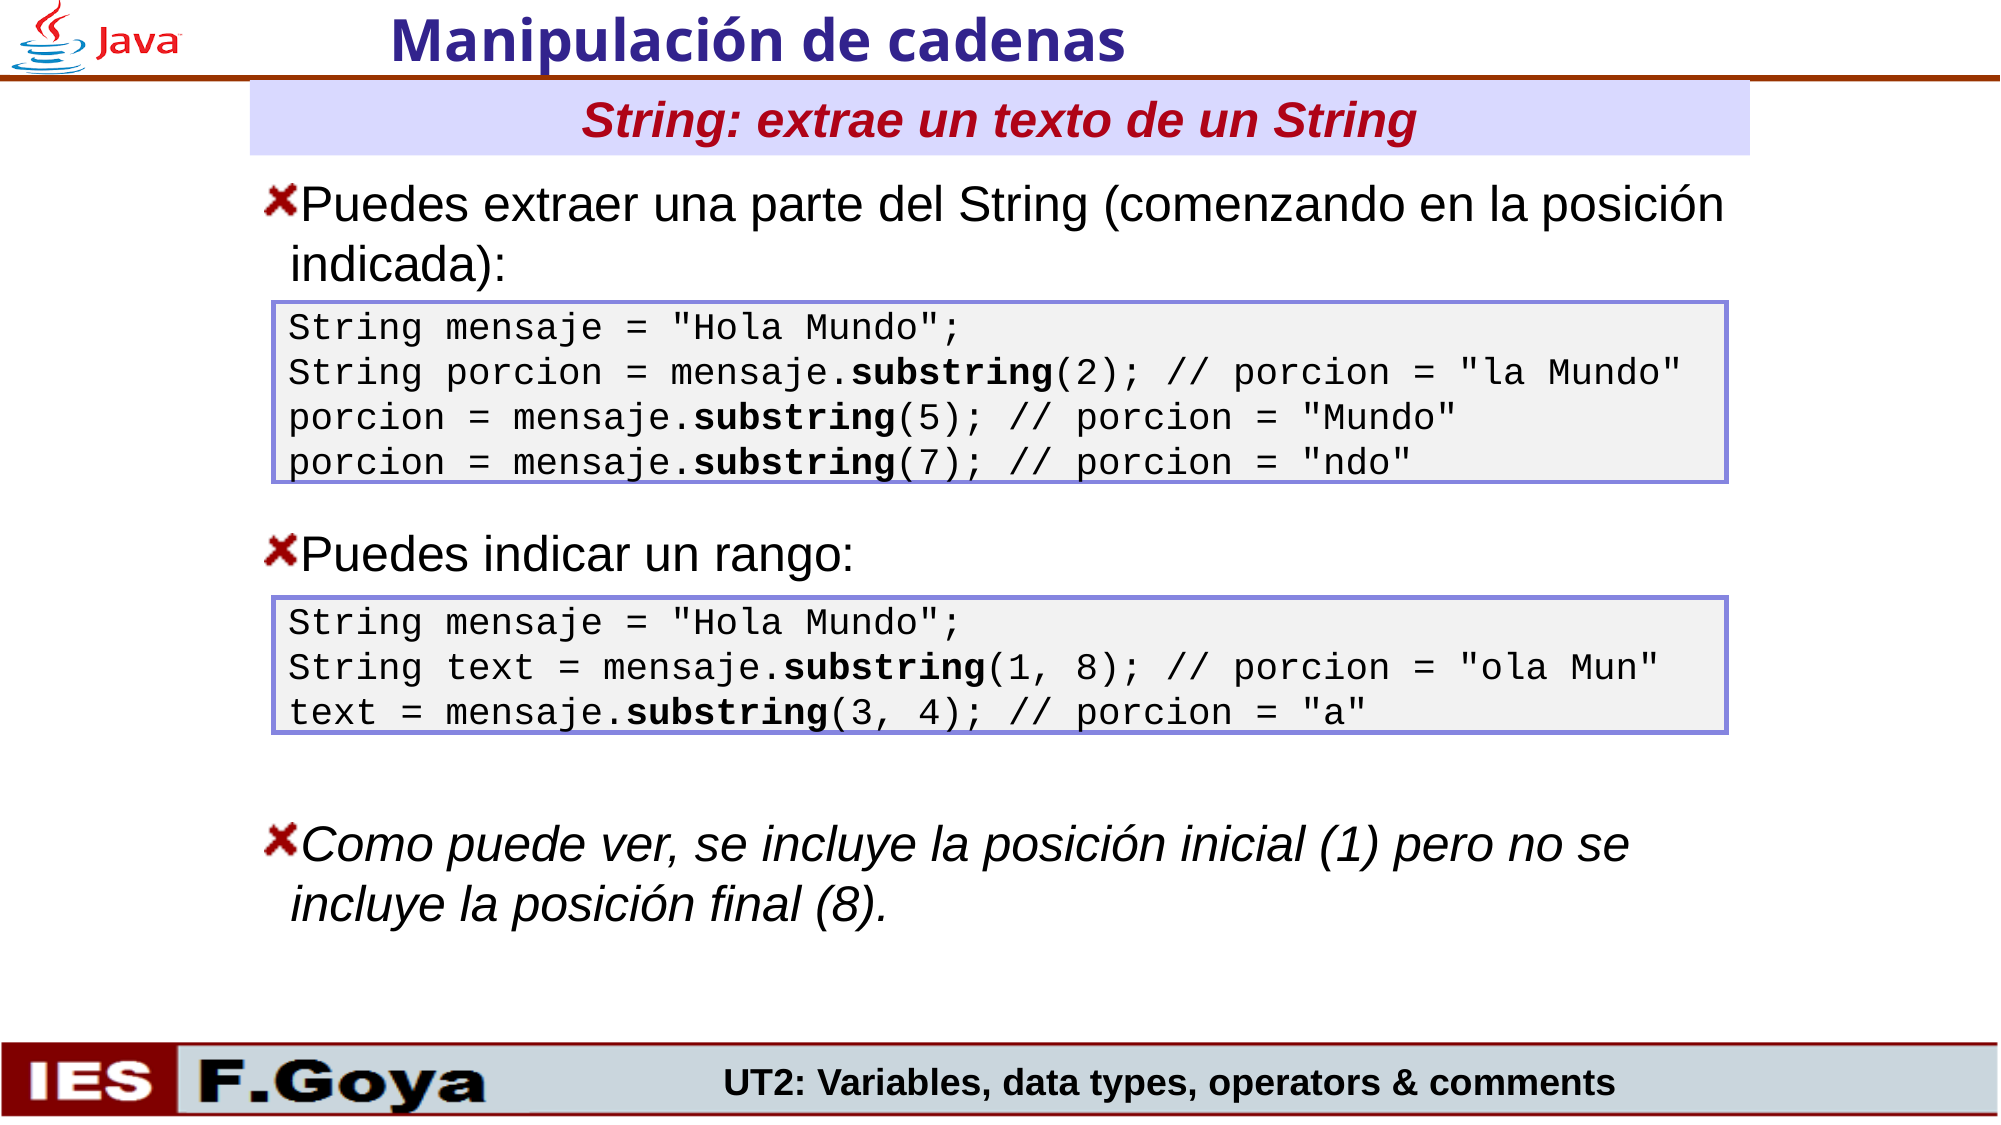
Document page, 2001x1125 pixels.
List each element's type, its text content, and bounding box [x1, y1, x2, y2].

picture [0, 1041, 2000, 1118]
text_box String mensaje = "Hola Mundo"; String porcion = mensaje.substring(2); // porcion = "la Mundo" porcion = mensaje.substring(5); // porcion = "Mundo" porcion = mensaje.substring(7); // porcion = "ndo" [273, 302, 1727, 483]
picture [264, 822, 301, 860]
picture [264, 533, 301, 570]
text_box Manipulación de cadenas [374, 0, 1750, 75]
picture [264, 183, 301, 220]
text_box String: extrae un texto de un String [249, 80, 1750, 156]
text_box String mensaje = "Hola Mundo"; String text = mensaje.substring(1, 8); // porcion = "ola Mun" text = mensaje.substring(3, 4); // porcion = "a" [273, 597, 1727, 733]
text_box Puedes extraer una parte del String (comenzando en la posición indicada): Puedes indicar un rango: Como puede ver, se incluye la posición inicial (1) pero no se incluye la posición final (8). [249, 163, 1750, 985]
picture [10, 0, 183, 75]
